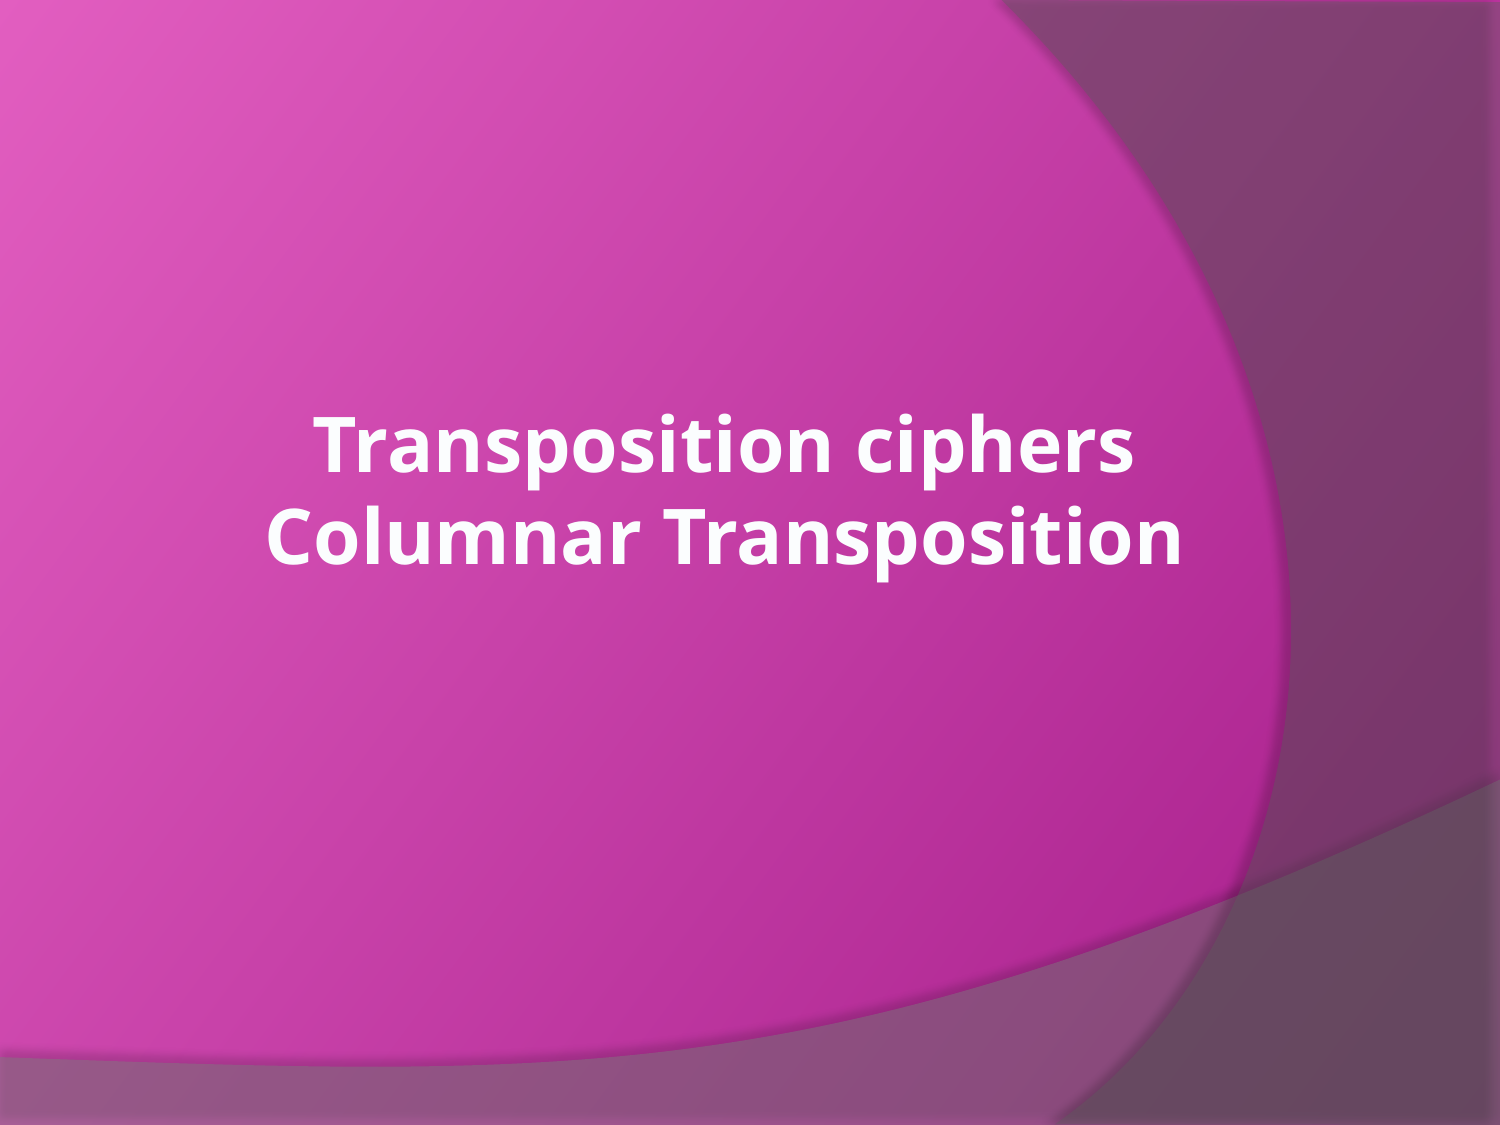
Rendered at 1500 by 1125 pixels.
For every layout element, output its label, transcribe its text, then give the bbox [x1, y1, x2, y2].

text_box Transposition ciphers Columnar Transposition [150, 387, 1300, 588]
